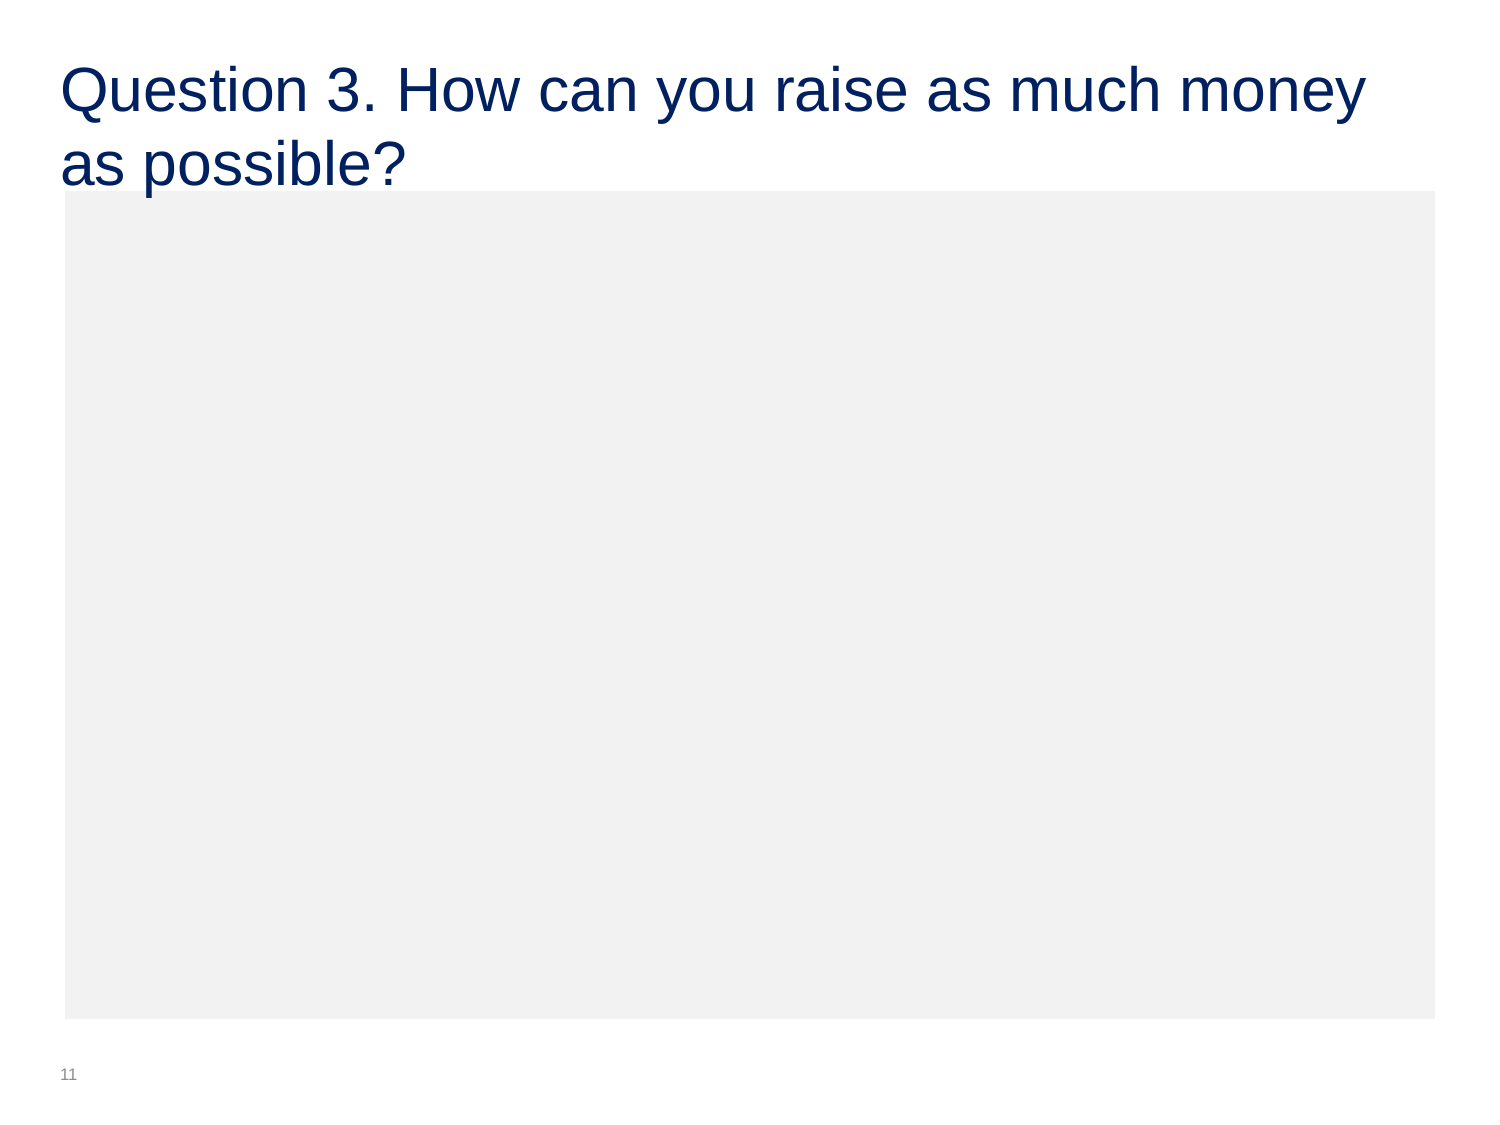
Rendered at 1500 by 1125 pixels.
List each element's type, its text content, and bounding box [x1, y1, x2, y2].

text_box [65, 190, 1435, 1019]
title Question 3. How can you raise as much money as possible? [60, 48, 1440, 126]
